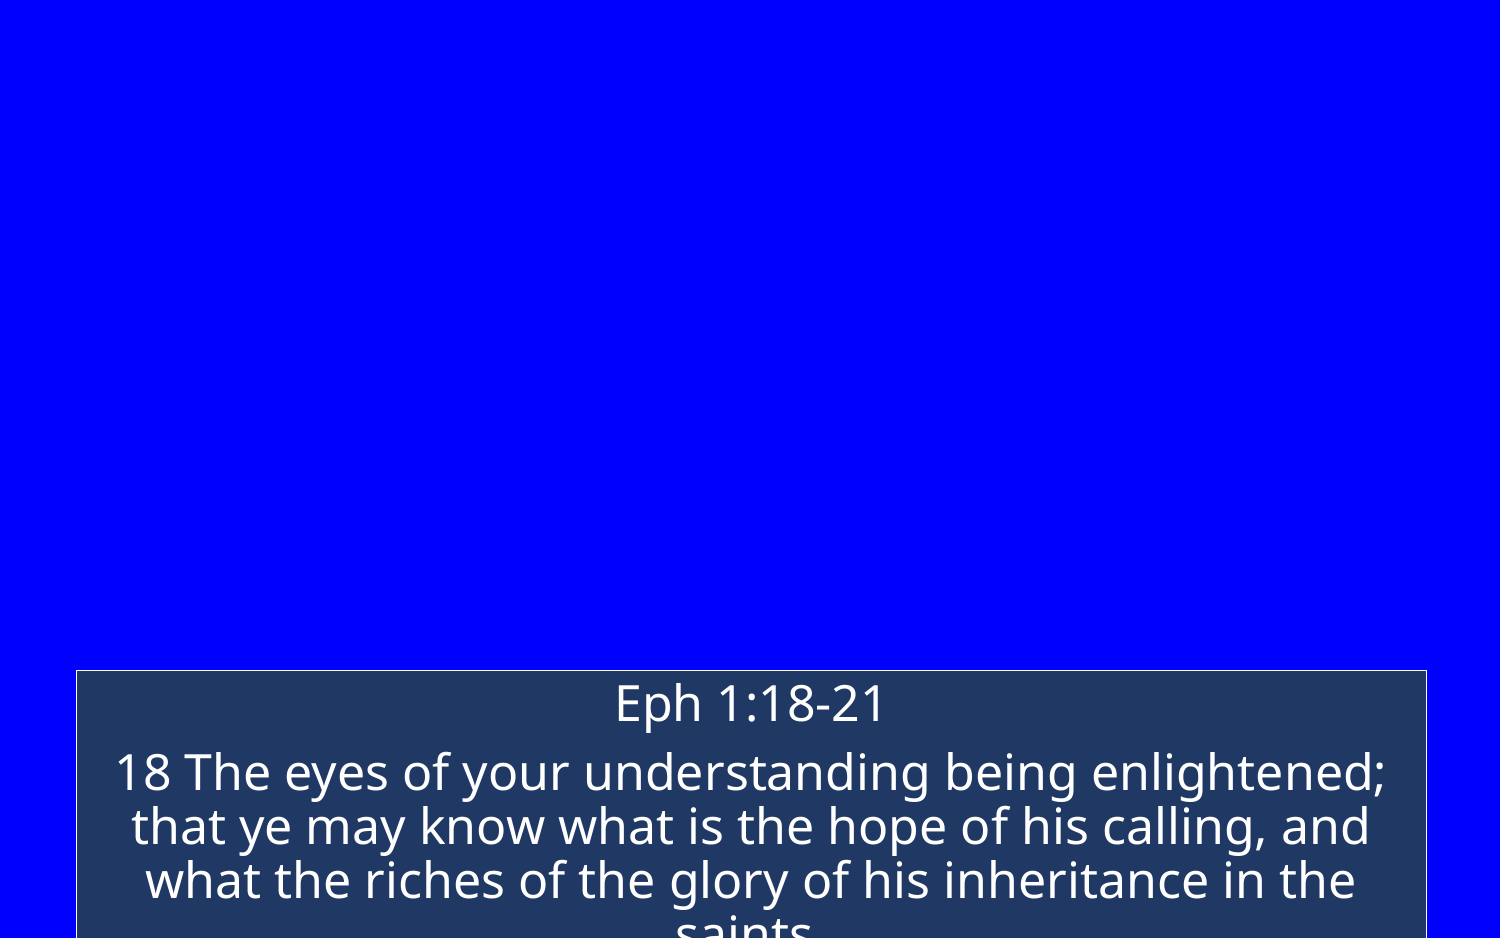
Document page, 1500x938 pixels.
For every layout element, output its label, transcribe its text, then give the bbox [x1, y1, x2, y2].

subtitle Eph 1:18-21 18 The eyes of your understanding being enlightened; that ye may know what is the hope of his calling, and what the riches of the glory of his inheritance in the saints, [76, 670, 1427, 938]
